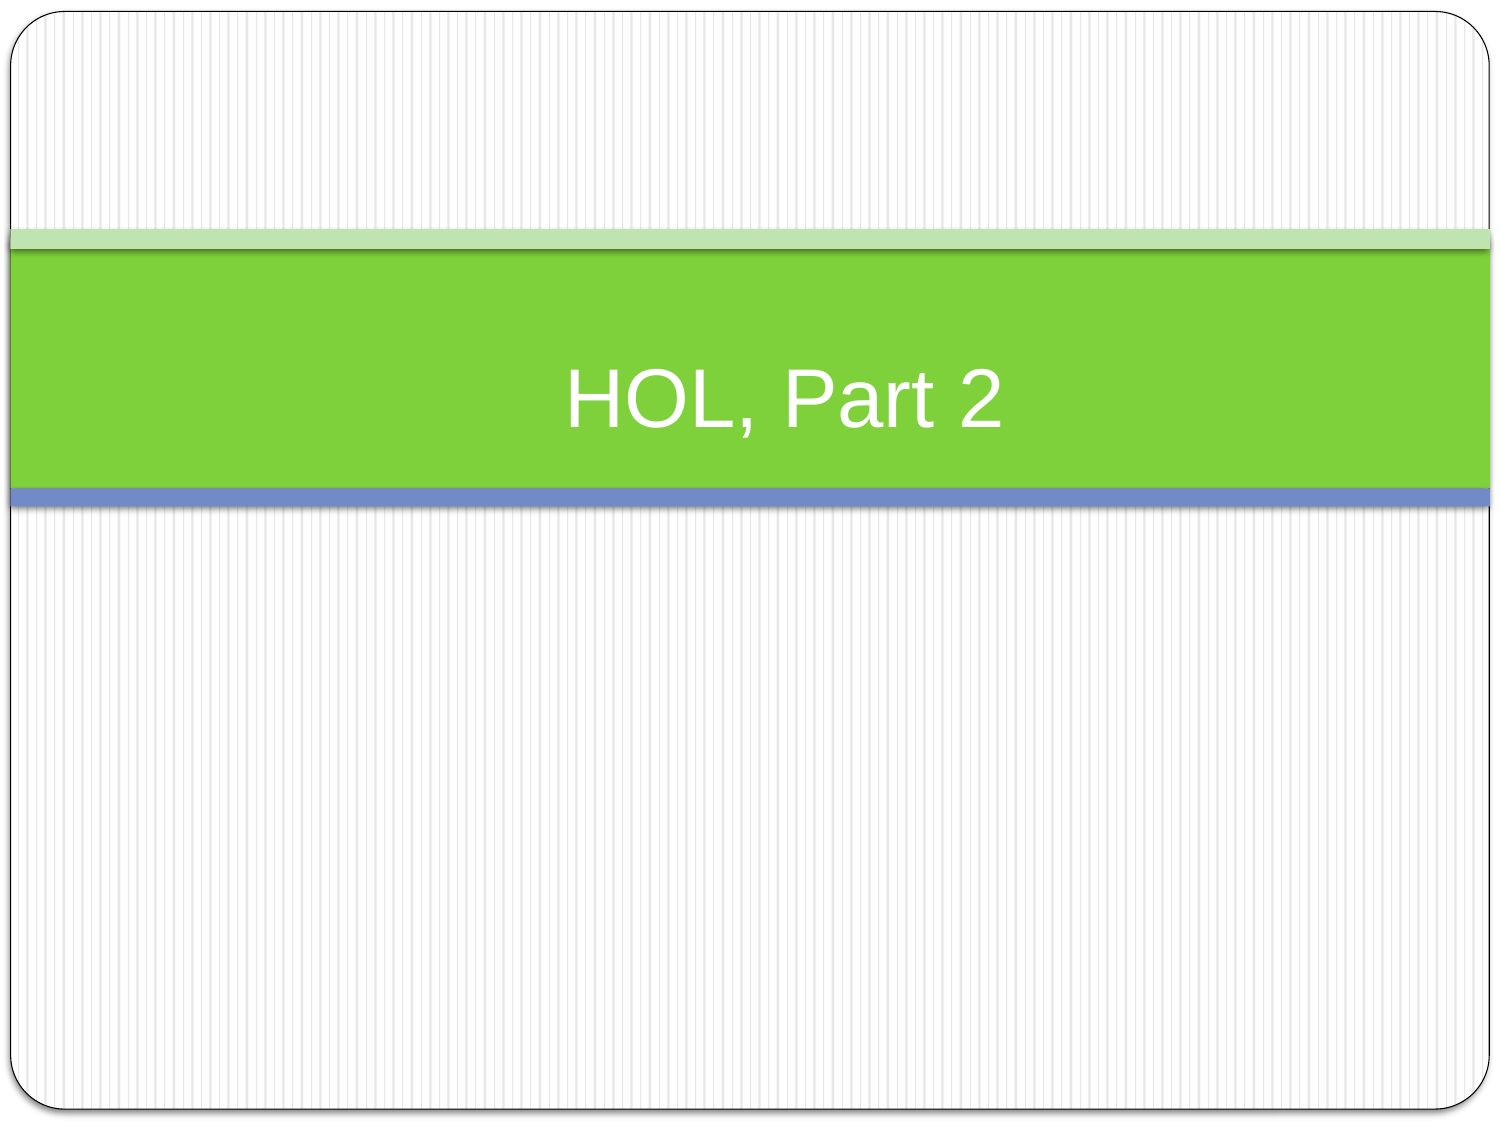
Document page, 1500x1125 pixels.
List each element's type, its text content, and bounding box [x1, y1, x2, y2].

title HOL, Part 2 [124, 212, 1445, 584]
